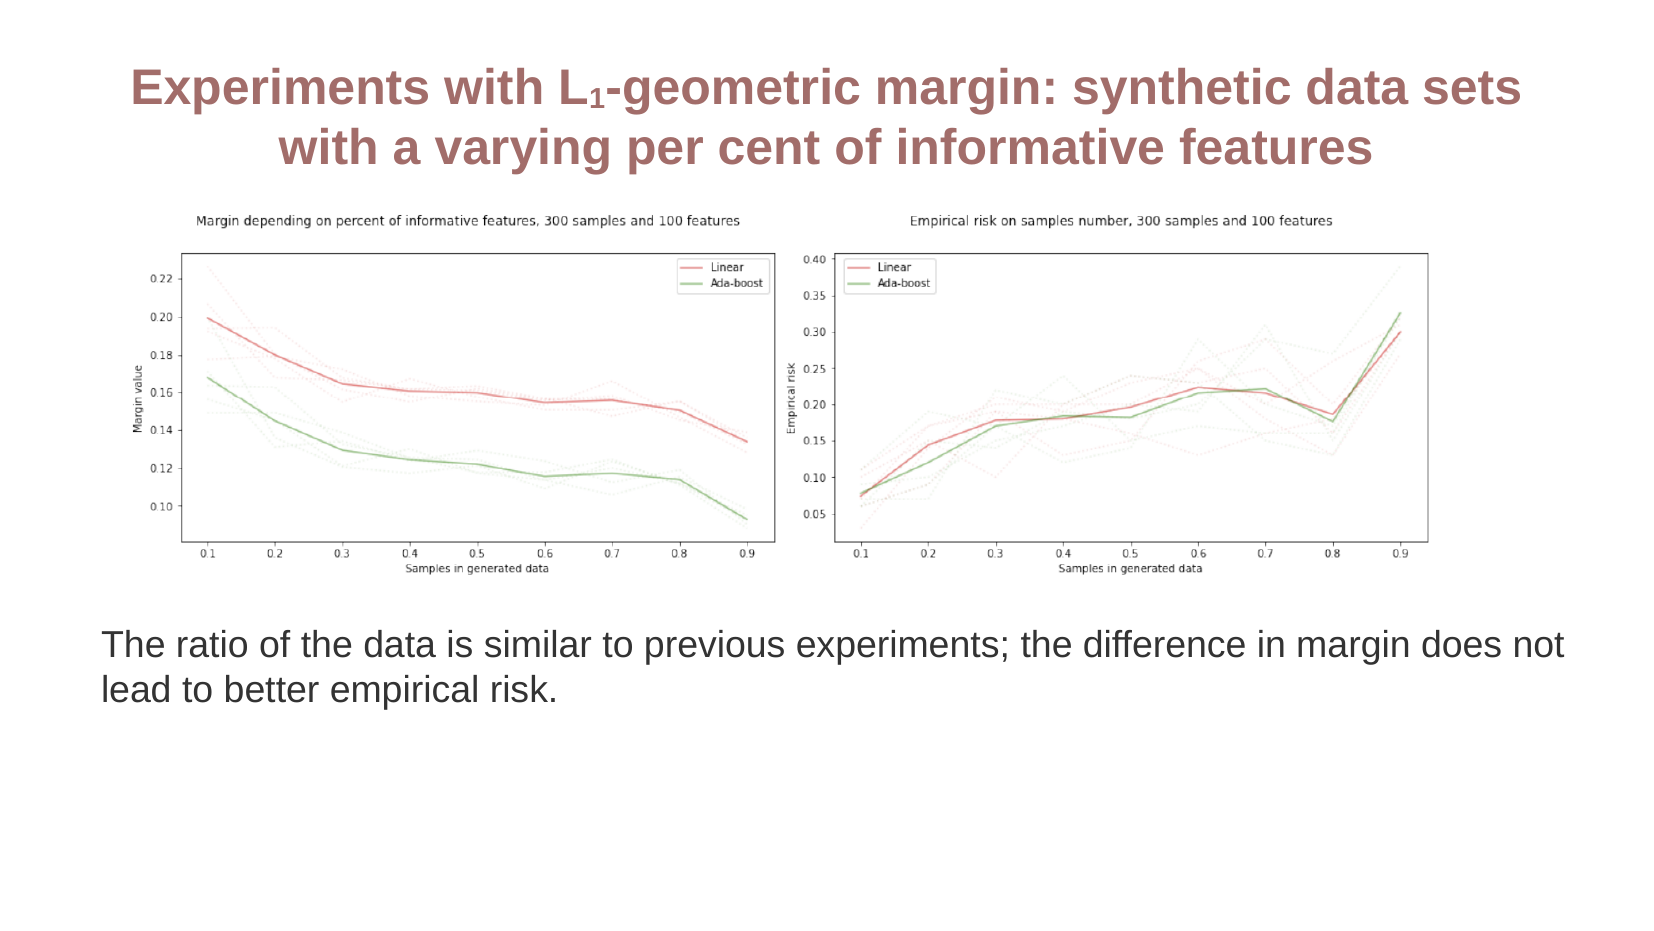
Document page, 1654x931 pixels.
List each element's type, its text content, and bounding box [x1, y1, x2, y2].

text_box Experiments with L1-geometric margin: synthetic data sets with a varying per cent of informative features [82, 37, 1571, 192]
text_box The ratio of the data is similar to previous experiments; the difference in margin does not lead to better empirical risk. [83, 620, 1624, 886]
picture [117, 206, 1454, 590]
